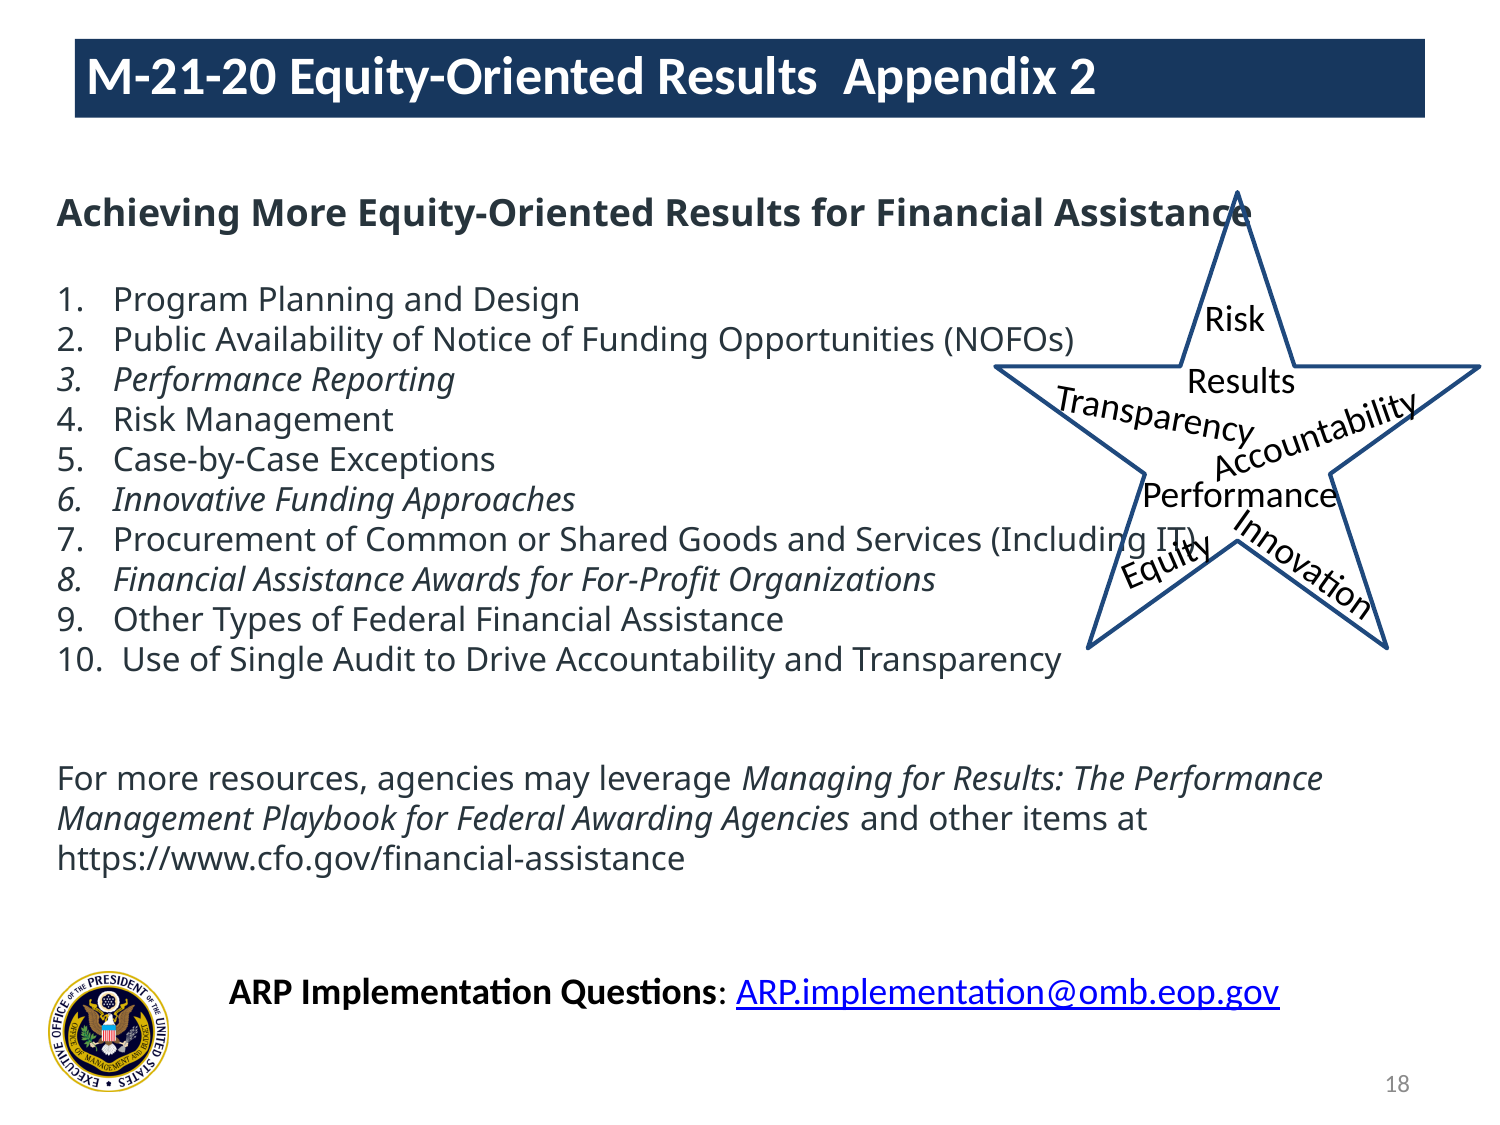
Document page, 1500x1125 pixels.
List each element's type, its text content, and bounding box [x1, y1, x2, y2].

text_box [1312, 364, 1416, 401]
text_box Innovation [1233, 523, 1405, 645]
slide_number 18 [1074, 1065, 1425, 1113]
text_box [1080, 430, 1193, 464]
text_box Risk [1189, 287, 1294, 347]
text_box [1085, 582, 1178, 651]
text_box Transparency [1036, 362, 1293, 450]
picture [47, 971, 169, 1092]
text_box Achieving More Equity-Oriented Results for Financial Assistance Program Planning and Design Public Availability of Notice of Funding Opportunities (NOFOs) Performance Reporting Risk Management Case-by-Case Exceptions Innovative Funding Approaches Procurement of Common or Shared Goods and Services (Including IT) Financial Assistance Awards for For-Profit Organizations Other Types of Federal Financial Assistance Use of Single Audit to Drive Accountability and Transparency For more resources, agencies may leverage Managing for Results: The Performance Management Playbook for Federal Awarding Agencies and other items at https://www.cfo.gov/financial-assistance ARP Implementation Questions: ARP.implementation@omb.eop.gov [41, 136, 1468, 1065]
text_box [1204, 190, 1271, 287]
text_box [1119, 521, 1168, 545]
text_box [1373, 628, 1390, 651]
text_box [1184, 332, 1291, 348]
text_box Results [1172, 348, 1312, 407]
text_box [993, 364, 1046, 401]
text_box [1059, 364, 1172, 385]
text_box [1324, 443, 1377, 462]
text_box Performance [1127, 462, 1356, 523]
text_box M-21-20 Equity-Oriented Results Appendix 2 [74, 38, 1425, 118]
text_box [1426, 364, 1482, 399]
text_box [1304, 523, 1362, 565]
text_box Accountability [1188, 362, 1445, 462]
text_box Equity [1096, 523, 1247, 611]
